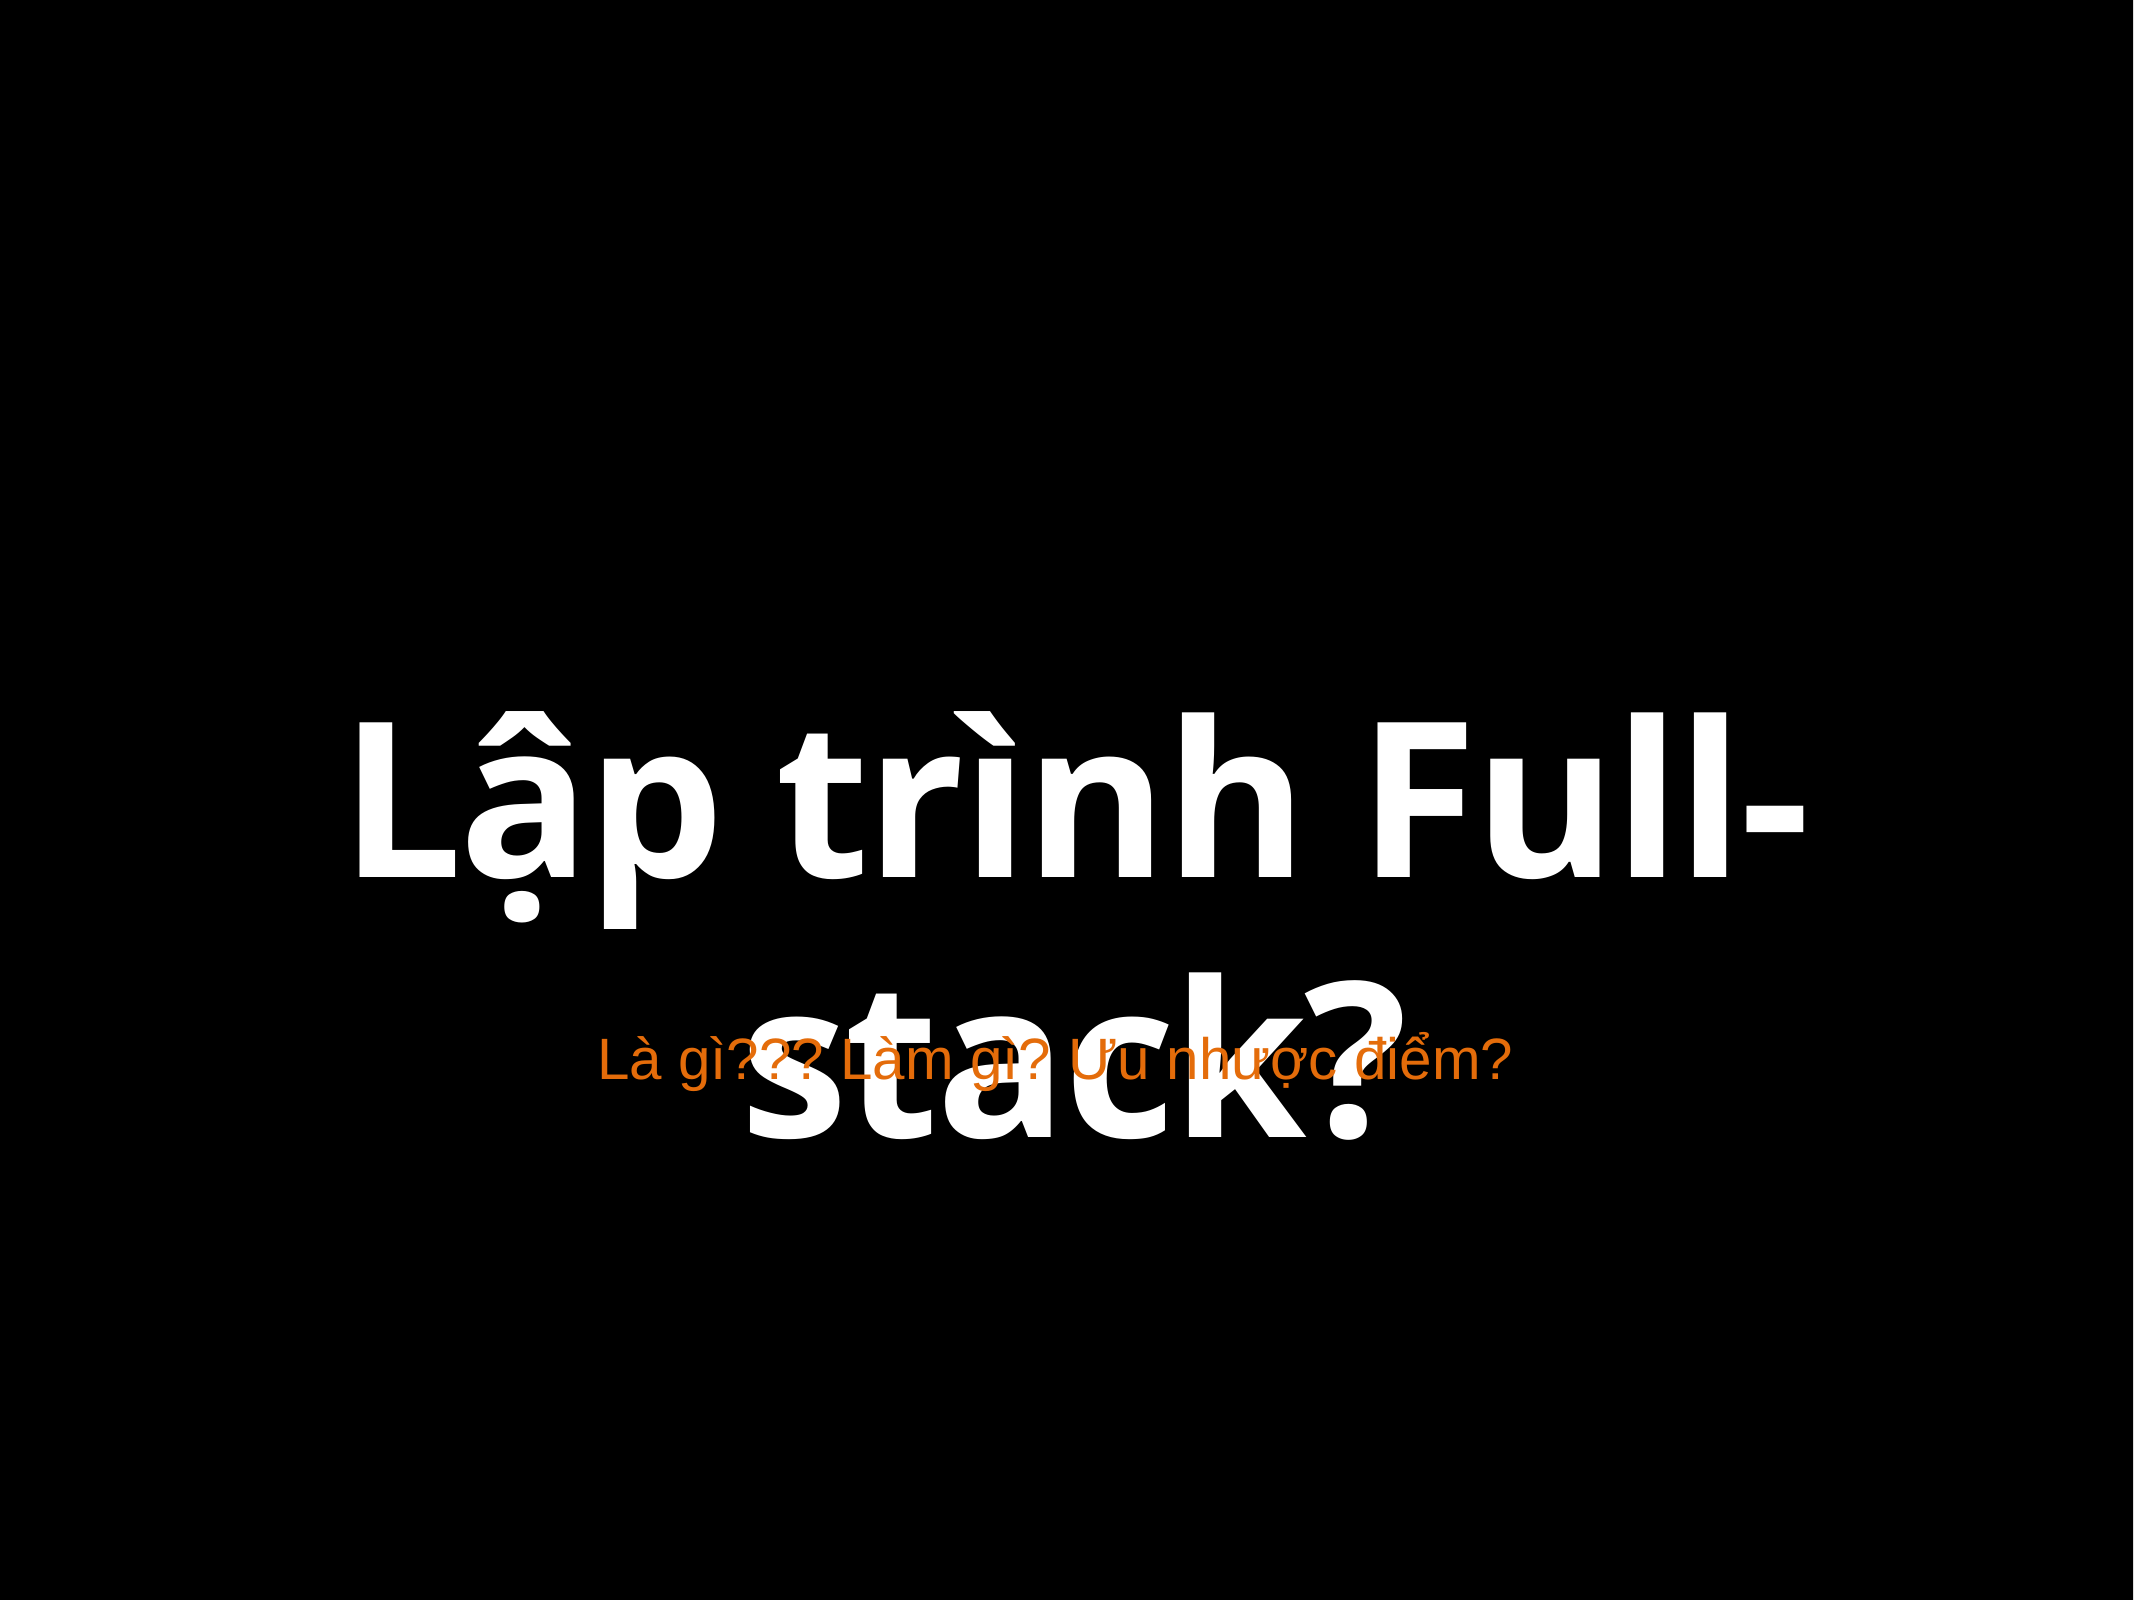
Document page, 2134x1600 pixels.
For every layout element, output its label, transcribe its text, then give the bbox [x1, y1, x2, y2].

text_box Là gì??? Làm gì? Ưu nhược điểm? [104, 1018, 2005, 1091]
title Lập trình Full-stack? [54, 658, 2092, 1181]
